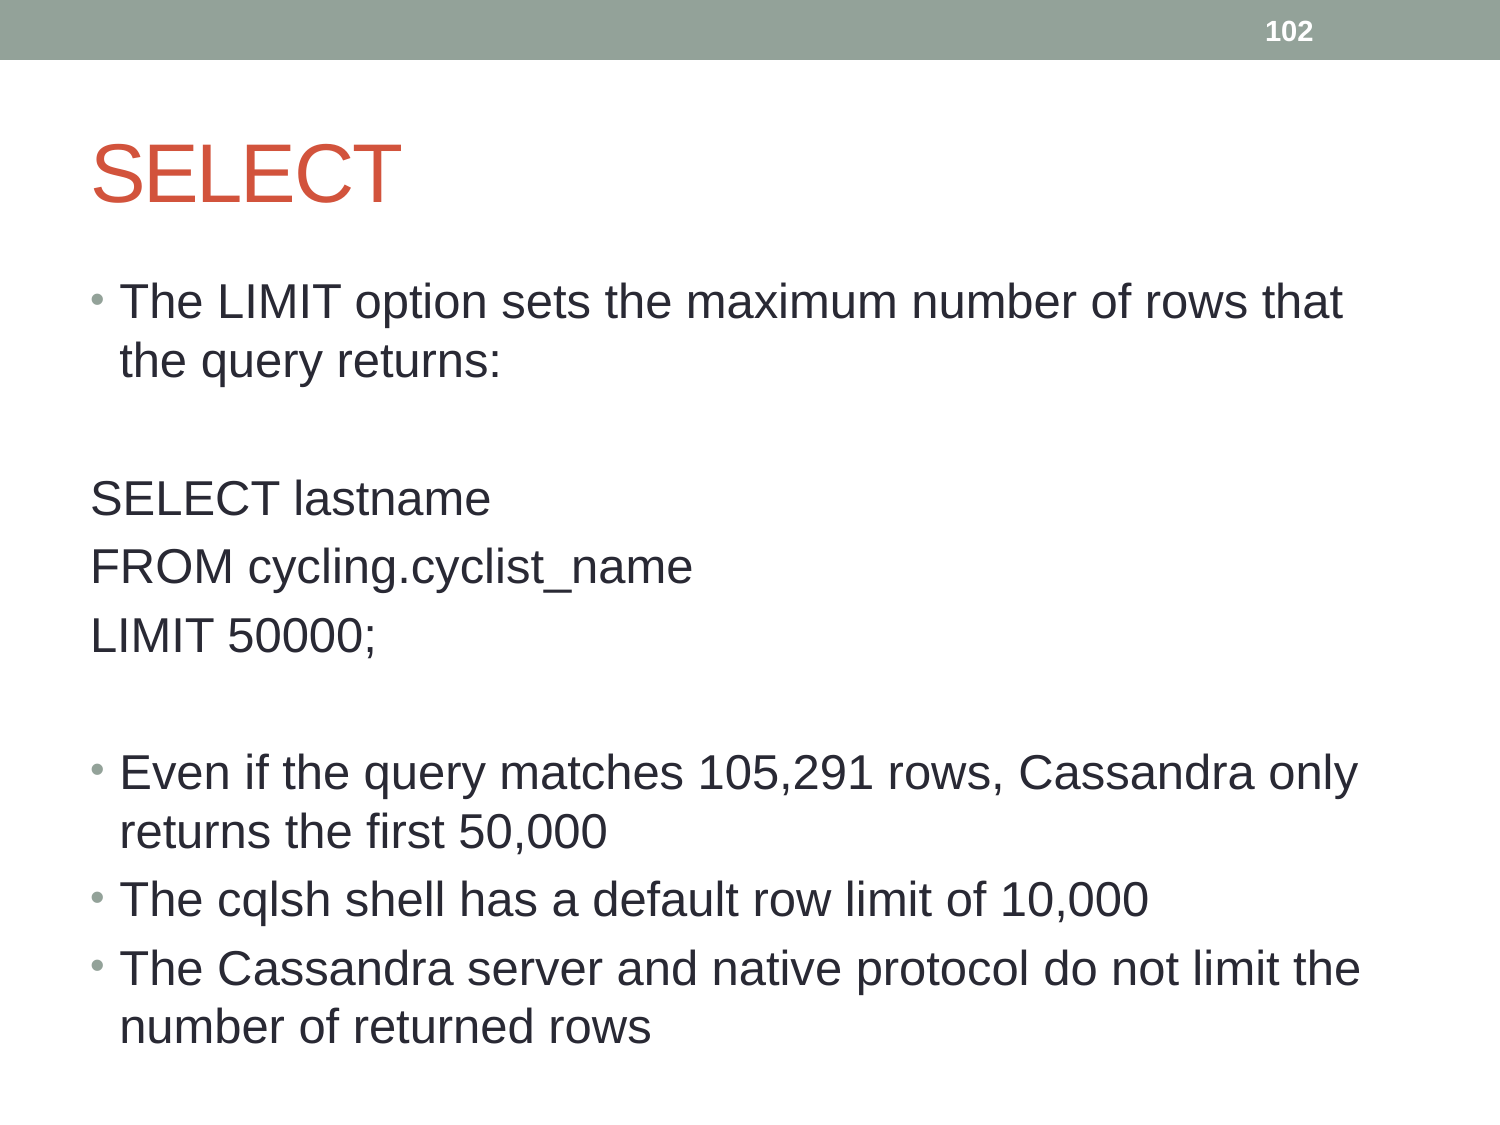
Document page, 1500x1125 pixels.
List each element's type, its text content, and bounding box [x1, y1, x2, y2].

title SELECT [75, 87, 1425, 250]
slide_number 102 [1250, 3, 1425, 57]
list The LIMIT option sets the maximum number of rows that the query returns: SELECT lastname FROM cycling.cyclist_name LIMIT 50000; Even if the query matches 105,291 rows, Cassandra only returns the first 50,000 The cqlsh shell has a default row limit of 10,000 The Cassandra server and native protocol do not limit the number of returned rows [75, 262, 1425, 1063]
